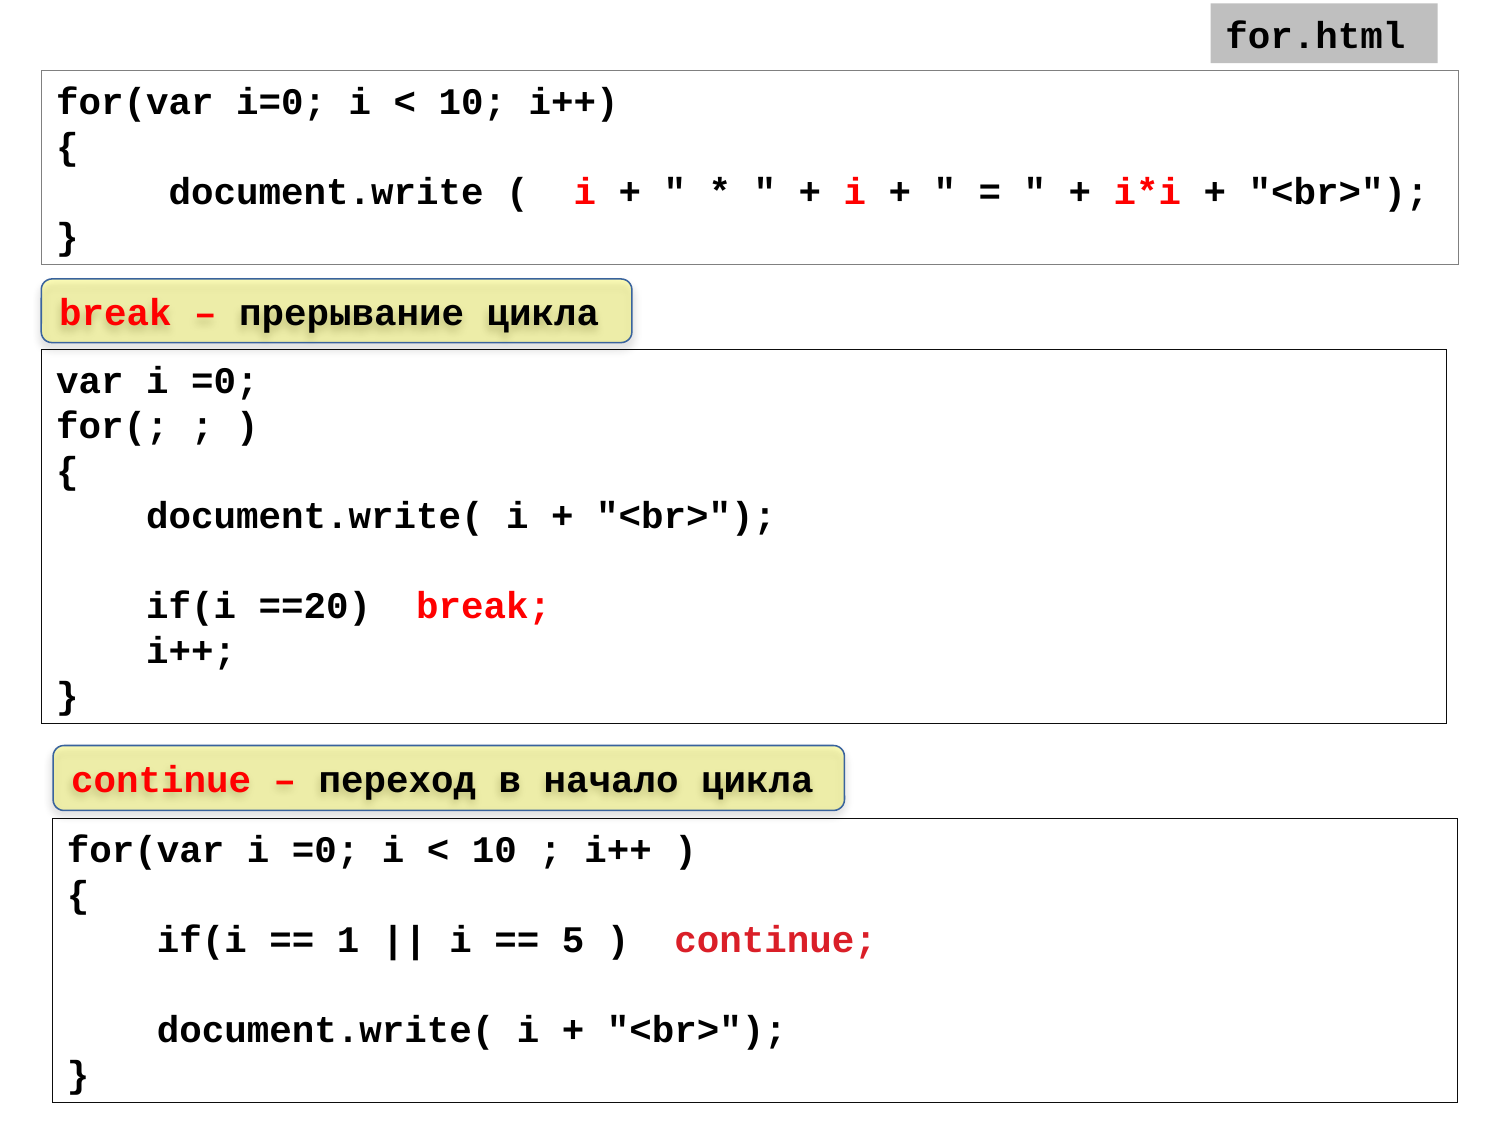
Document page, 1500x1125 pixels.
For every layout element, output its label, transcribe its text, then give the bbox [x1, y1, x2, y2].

text_box for(var i=0; i < 10; i++) { document.write ( i + " * " + i + " = " + i*i + "<br>"); } [41, 70, 1459, 265]
text_box for(var i =0; i < 10 ; i++ ) { if(i == 1 || i == 5 ) continue; document.write( i + "<br>"); } [52, 818, 1458, 1103]
text_box for.html [1210, 3, 1438, 64]
text_box continue – переход в начало цикла [52, 744, 846, 812]
text_box var i =0; for(; ; ) { document.write( i + "<br>"); if(i ==20) break; i++; } [41, 349, 1447, 724]
text_box break – прерывание цикла [40, 278, 633, 344]
